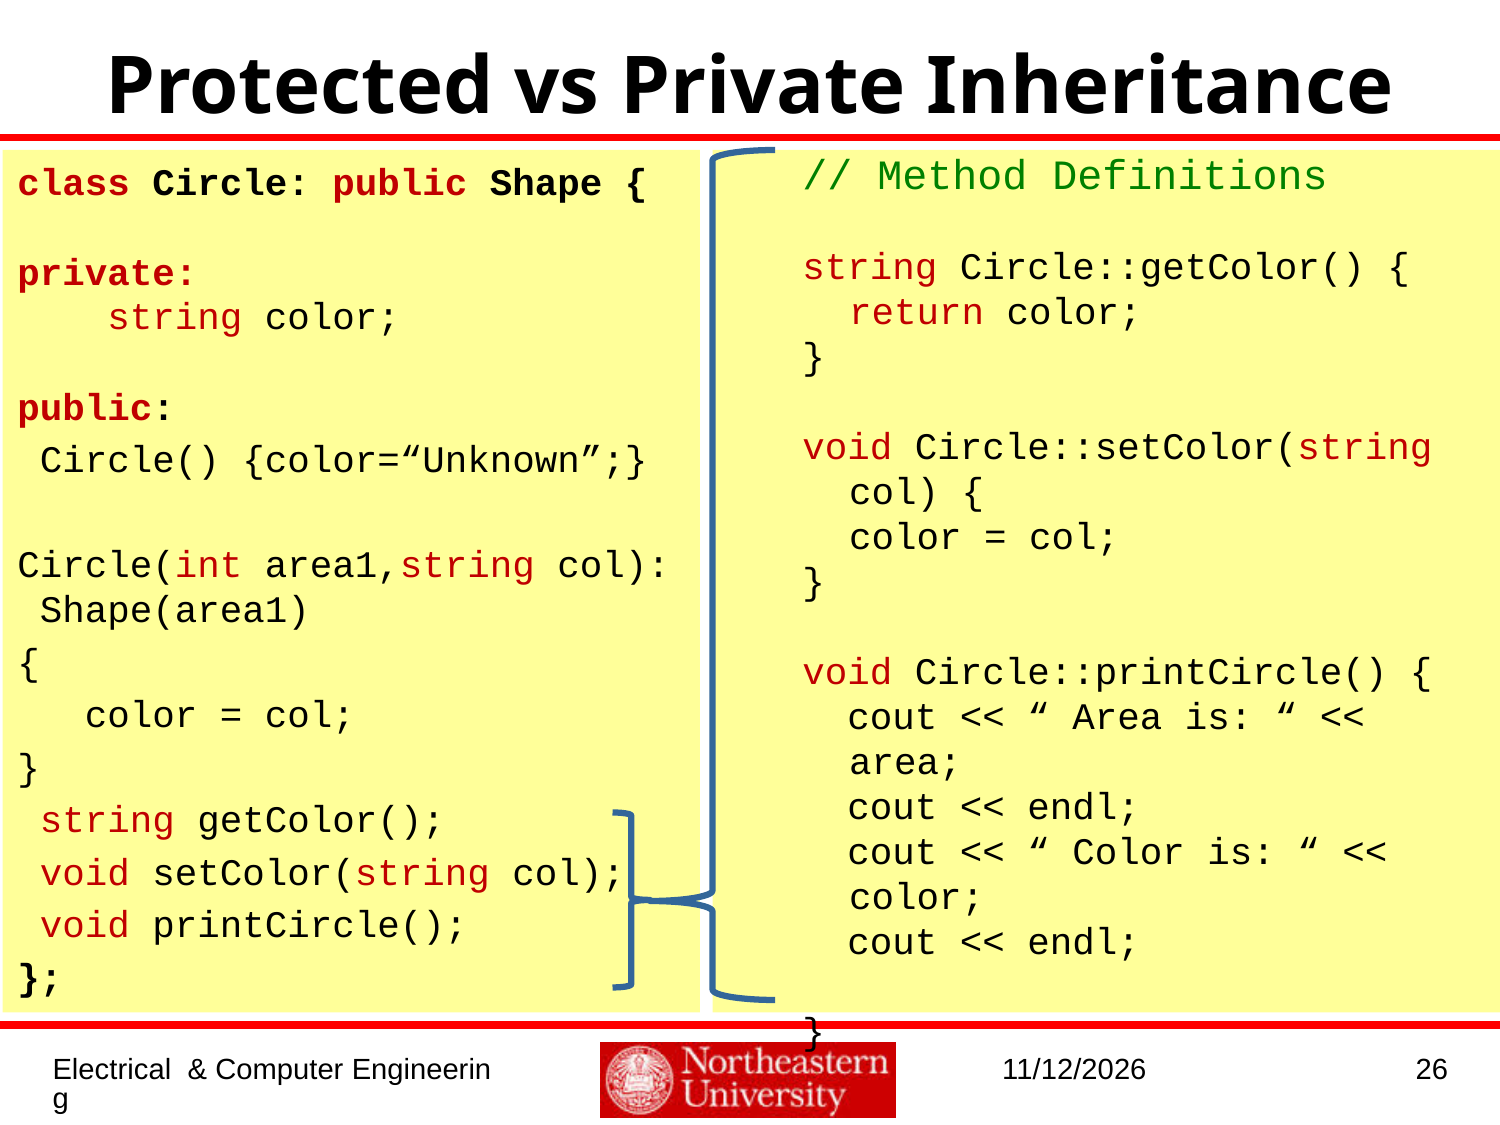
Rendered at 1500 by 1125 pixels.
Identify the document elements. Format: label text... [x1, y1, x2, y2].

picture [600, 1042, 896, 1118]
list class Circle: public Shape { private: string color; public: Circle() {color=“Unknown”;} Circle(int area1,string col): Shape(area1) { color = col; } string getColor(); void setColor(string col); void printCircle(); }; [2, 149, 701, 1013]
slide_number 26 [1375, 1042, 1464, 1121]
text_box // Method Definitions string Circle::getColor() { return color; } void Circle::setColor(string col) { color = col; } void Circle::printCircle() { cout << “ Area is: “ << area; cout << endl; cout << “ Color is: “ << color; cout << endl; } [712, 149, 1500, 1013]
footer Electrical & Computer Engineering [37, 1042, 513, 1121]
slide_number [986, 1042, 1338, 1121]
text_box [612, 811, 651, 989]
title Protected vs Private Inheritance [0, 24, 1500, 138]
text_box [649, 149, 776, 1001]
